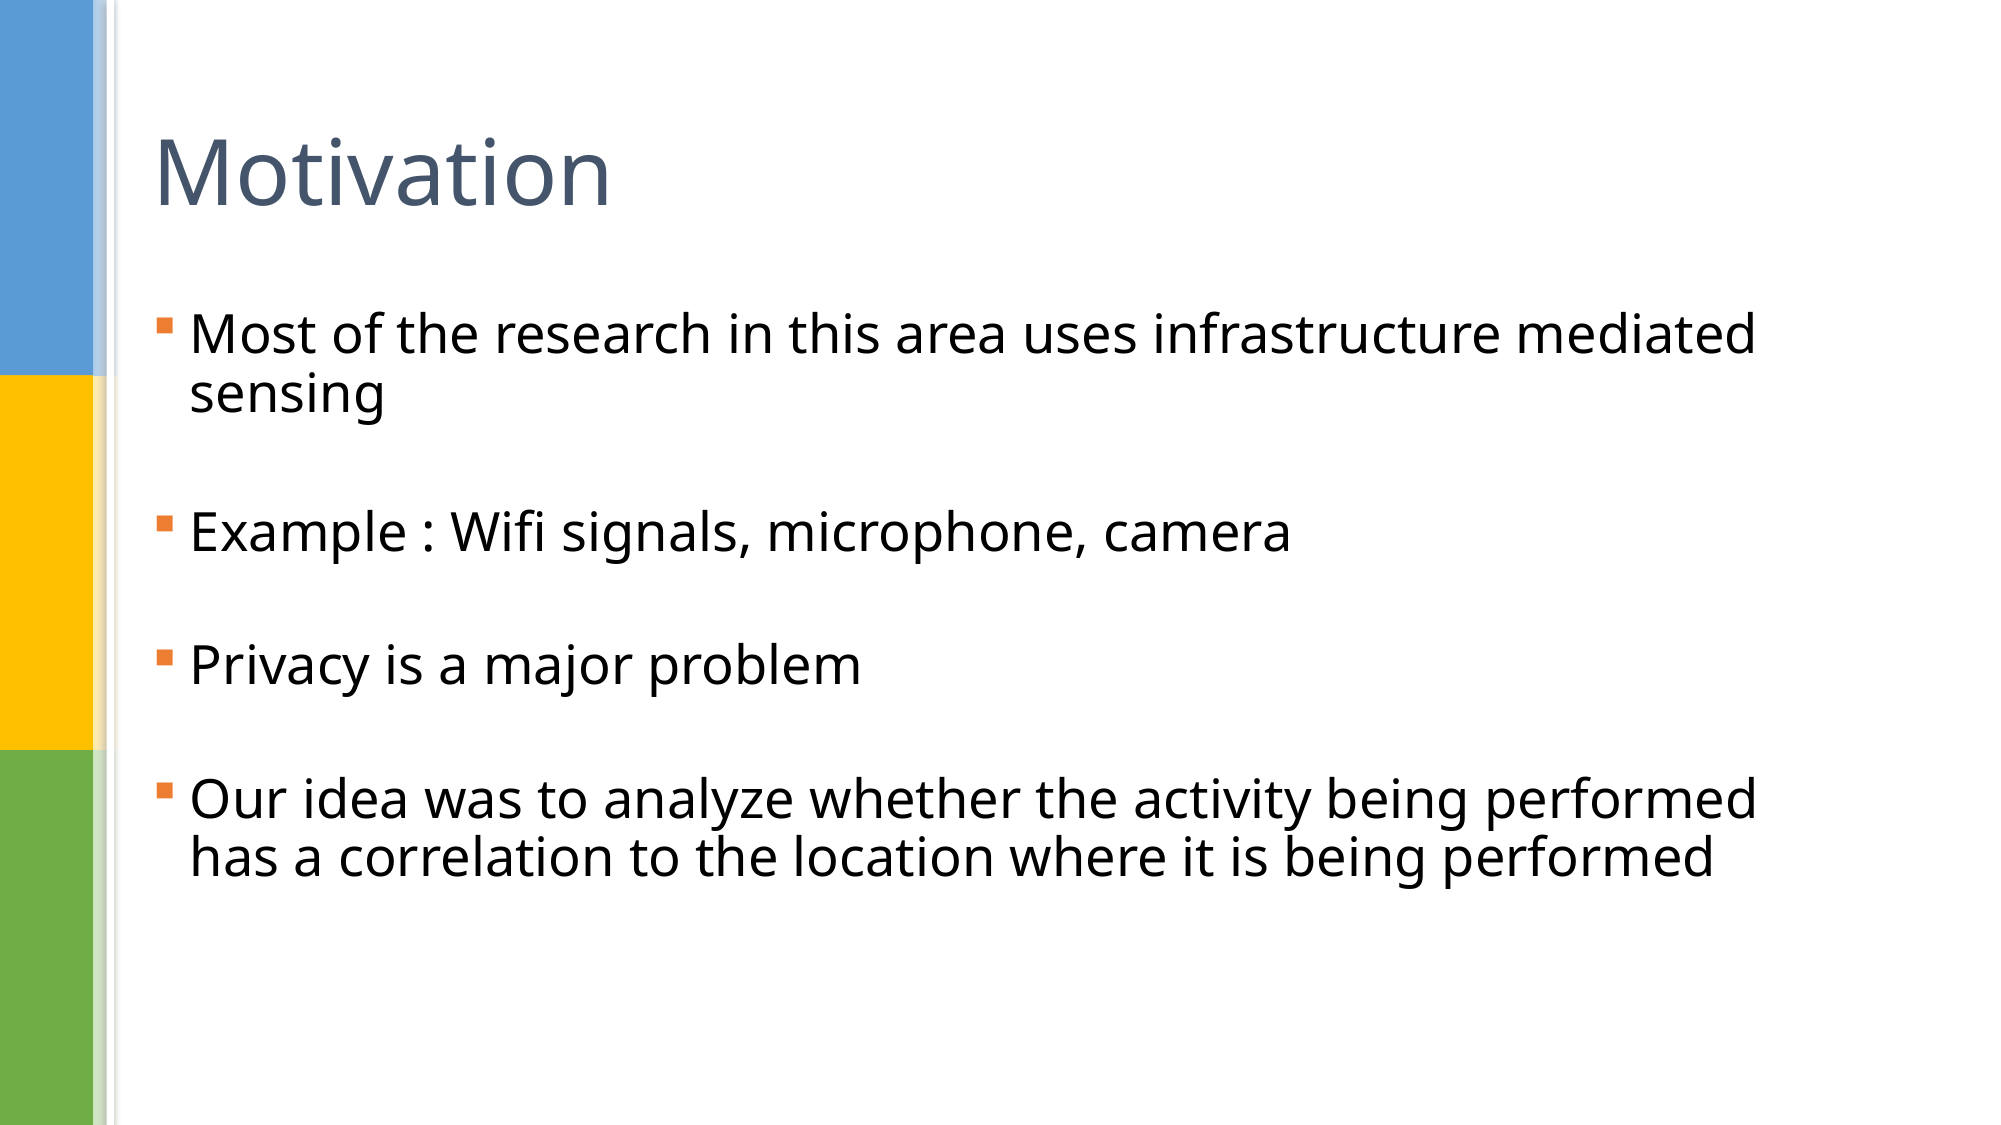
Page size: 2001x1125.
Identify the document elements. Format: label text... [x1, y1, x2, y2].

list Most of the research in this area uses infrastructure mediated sensing Example : Wifi signals, microphone, camera Privacy is a major problem Our idea was to analyze whether the activity being performed has a correlation to the location where it is being performed [137, 299, 1863, 1014]
title Motivation [137, 59, 1863, 278]
